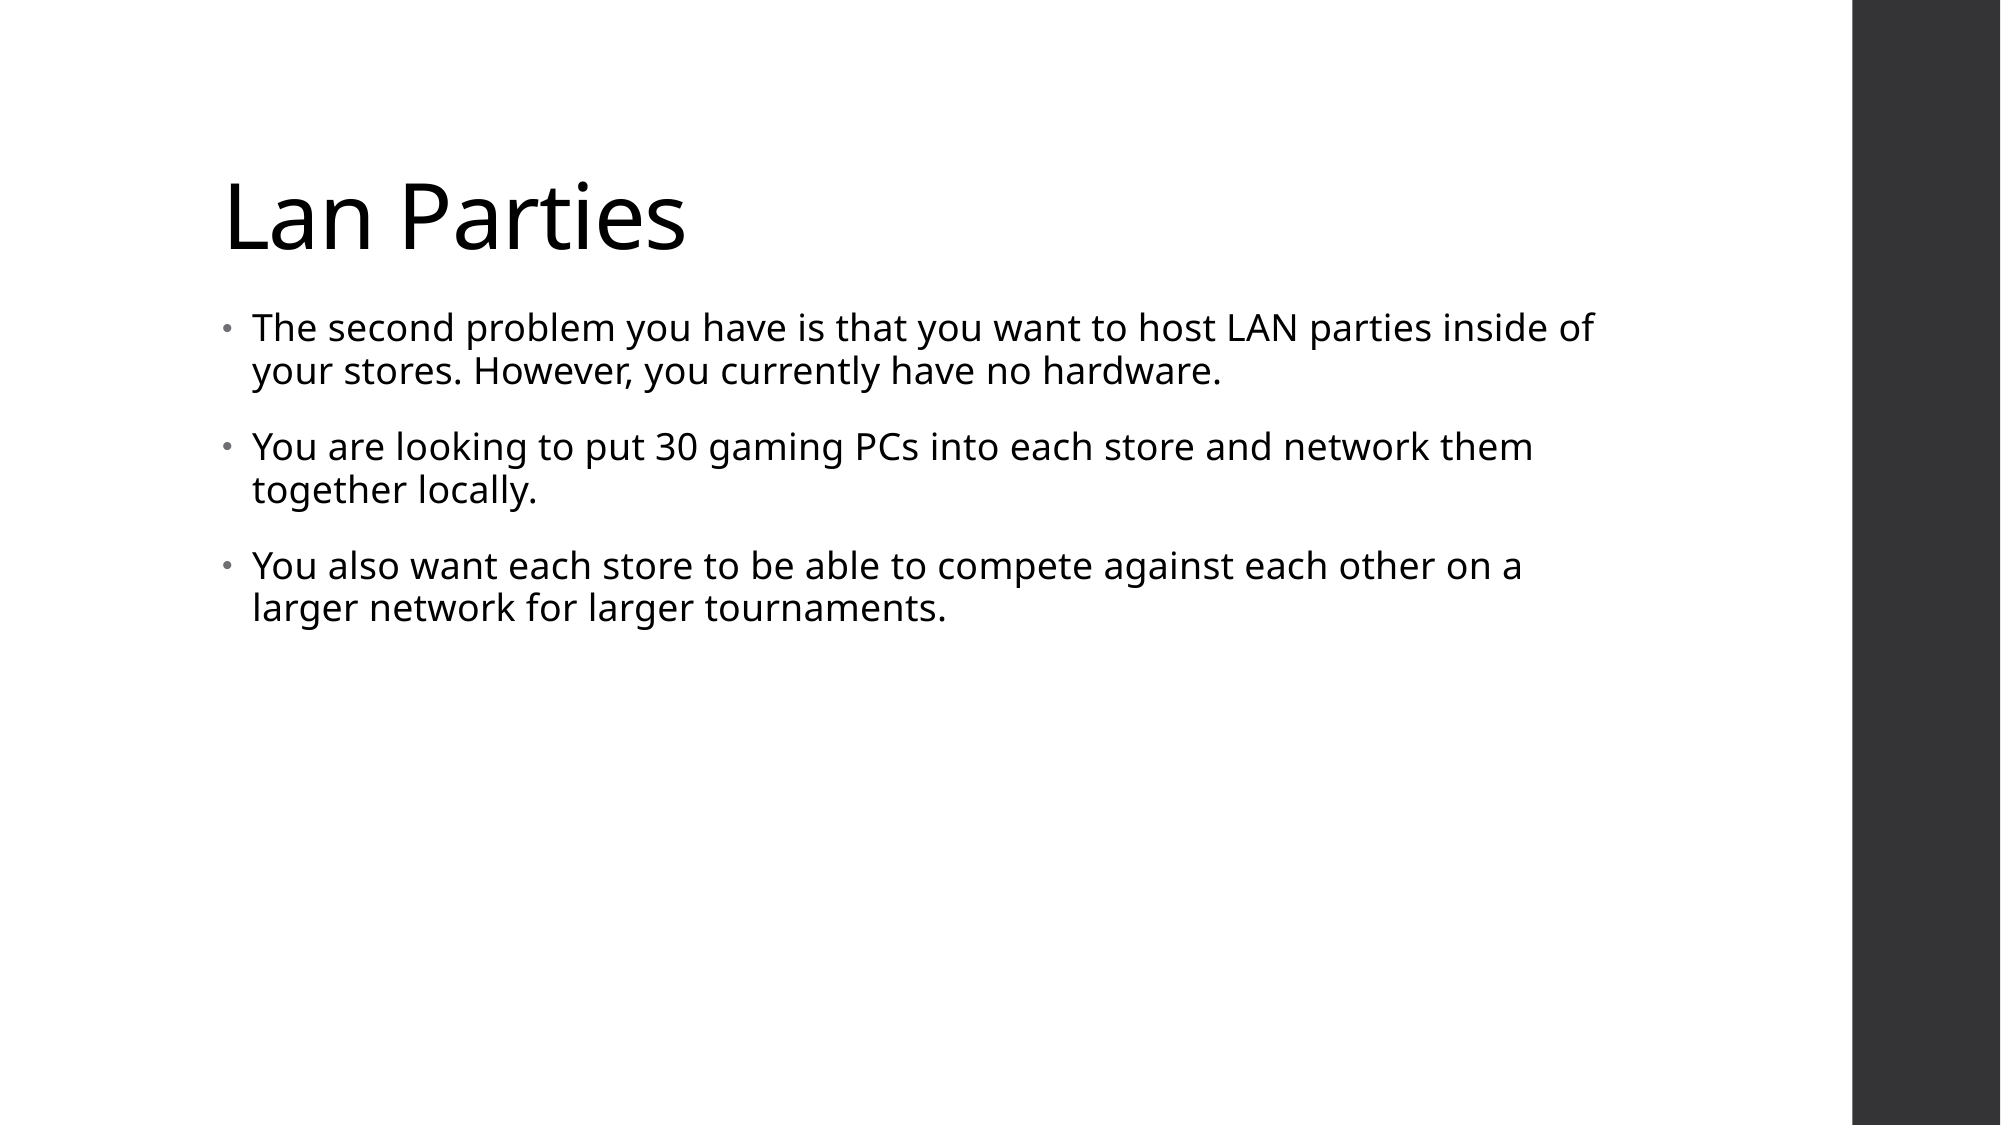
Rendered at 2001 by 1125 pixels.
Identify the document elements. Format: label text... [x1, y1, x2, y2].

title Lan Parties [206, 60, 1797, 278]
list The second problem you have is that you want to host LAN parties inside of your stores. However, you currently have no hardware. You are looking to put 30 gaming PCs into each store and network them together locally. You also want each store to be able to compete against each other on a larger network for larger tournaments. [206, 299, 1617, 1014]
